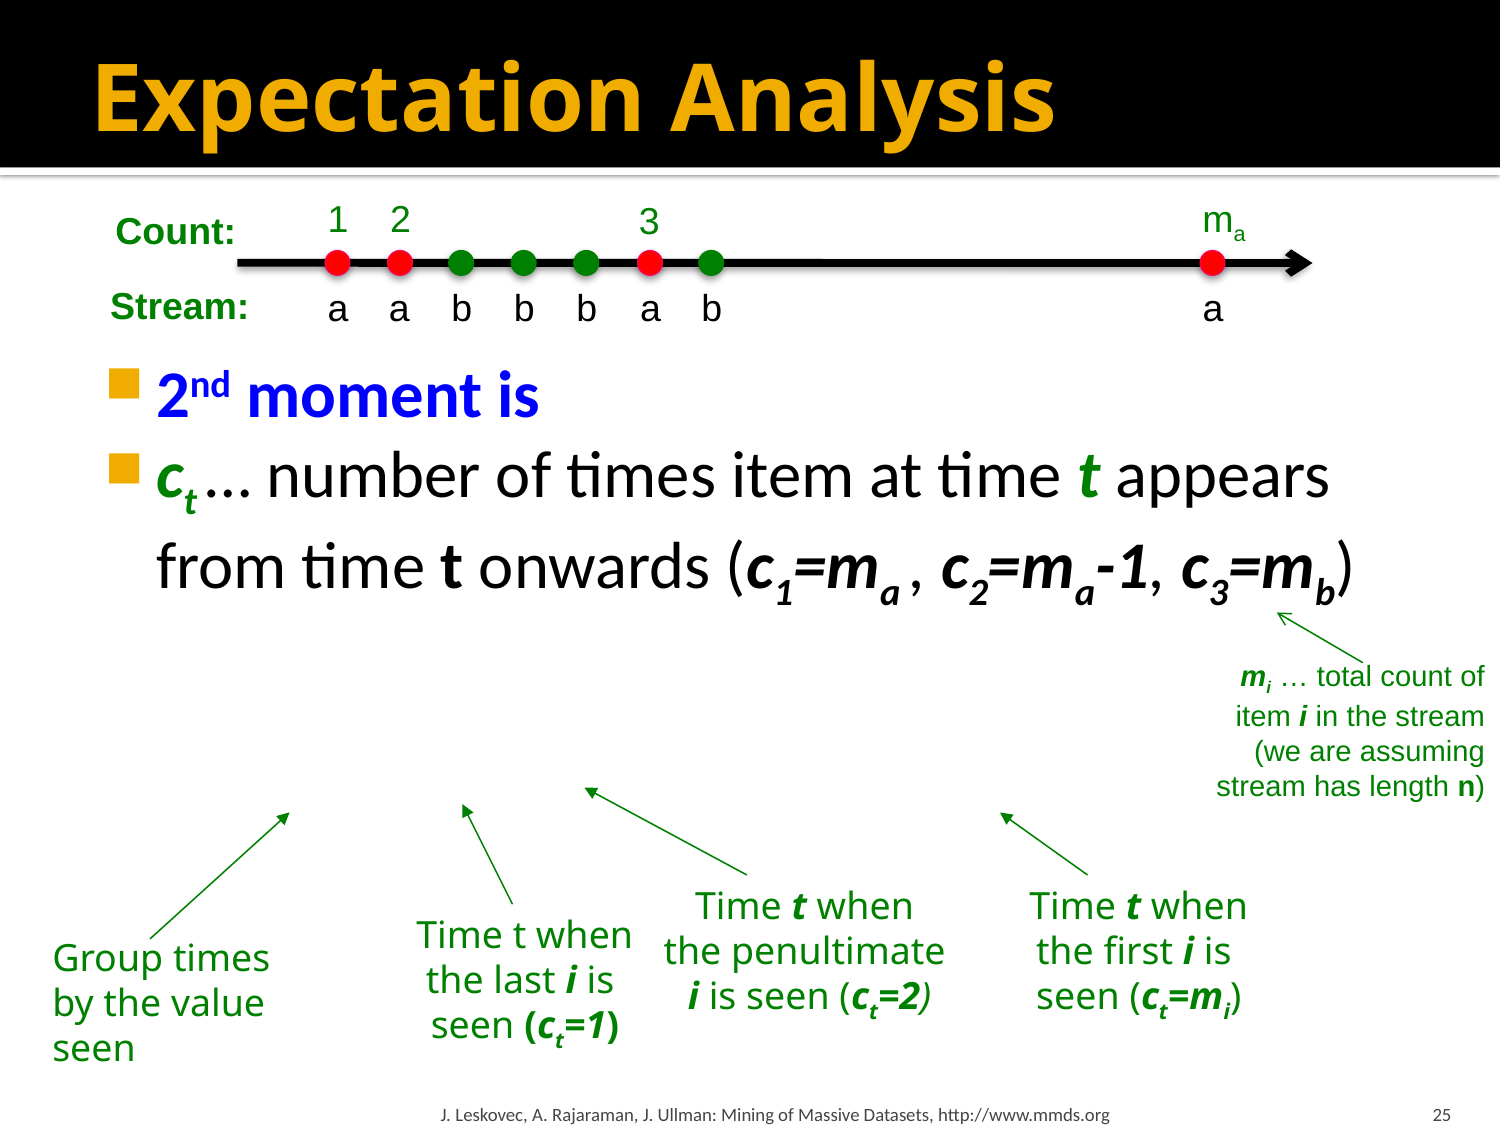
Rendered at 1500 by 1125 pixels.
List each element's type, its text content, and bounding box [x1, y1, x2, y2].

title Expectation Analysis [75, 12, 1425, 175]
text_box Stream: [95, 274, 231, 335]
slide_number 25 [1345, 1080, 1467, 1125]
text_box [1276, 612, 1363, 663]
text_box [237, 187, 1313, 338]
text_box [999, 812, 1252, 1027]
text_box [49, 812, 290, 1078]
text_box Count: [100, 199, 231, 260]
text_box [584, 787, 950, 1026]
footer J. Leskovec, A. Rajaraman, J. Ullman: Mining of Massive Datasets, http://www.mmds.org [433, 1080, 1337, 1125]
text_box mi … total count of item i in the stream (we are assuming stream has length n) [1199, 650, 1500, 810]
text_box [412, 804, 638, 1056]
